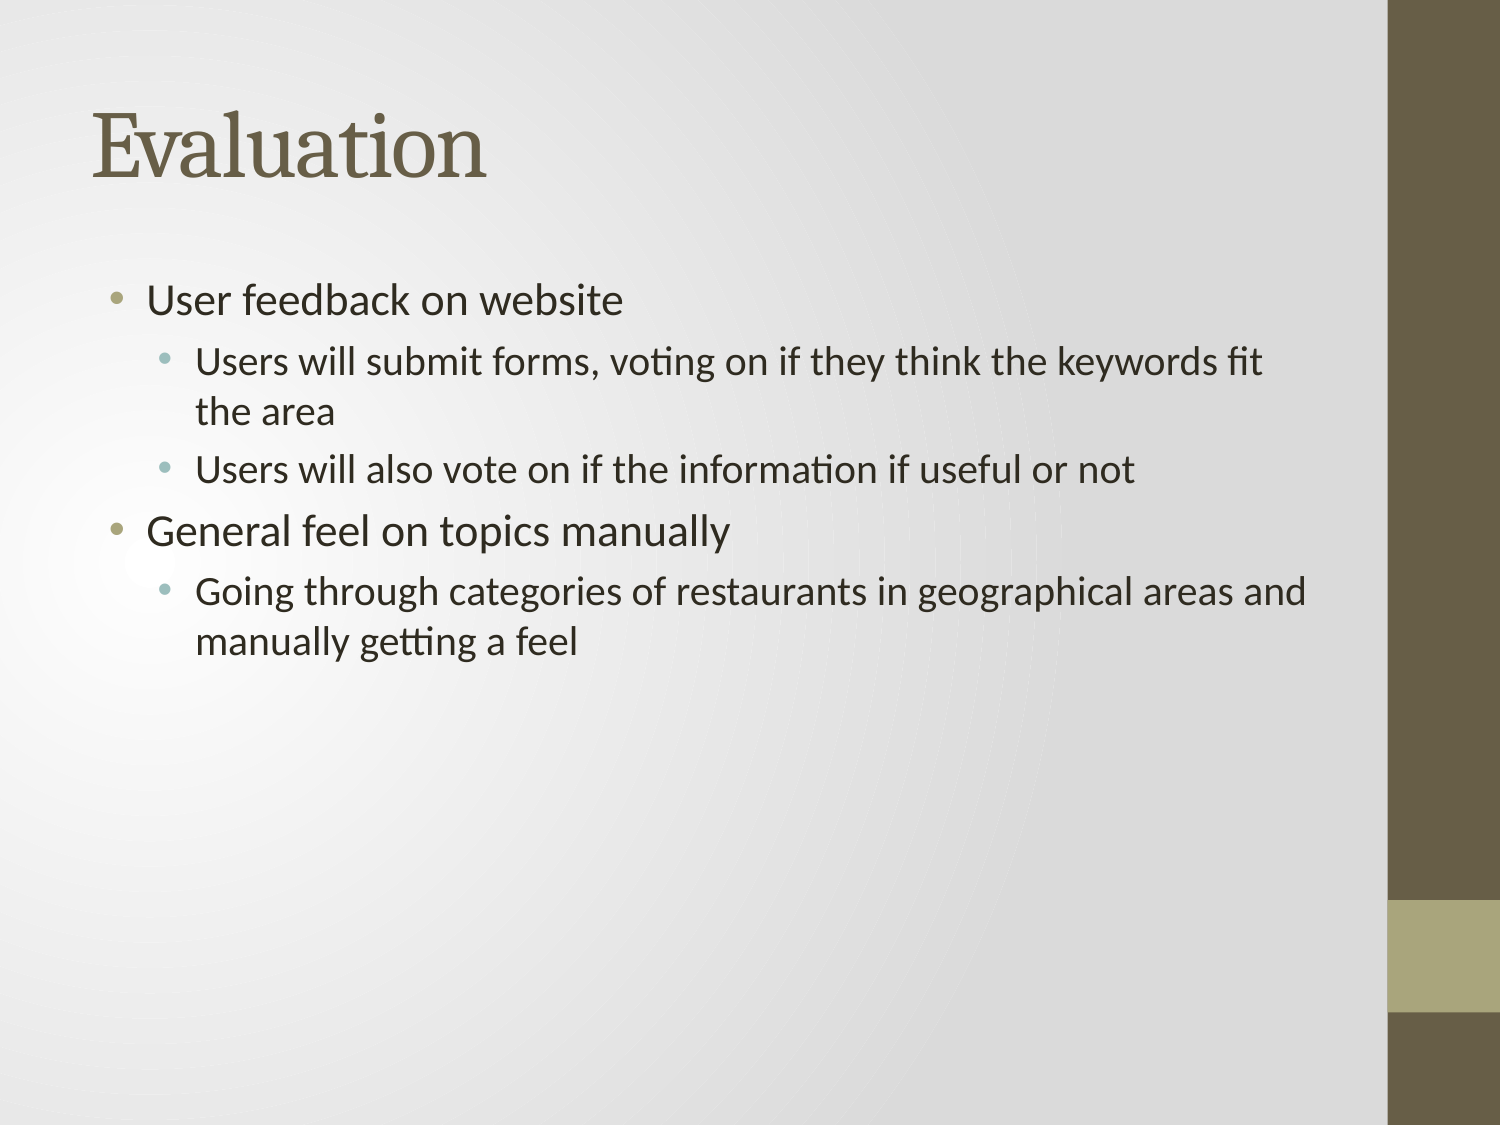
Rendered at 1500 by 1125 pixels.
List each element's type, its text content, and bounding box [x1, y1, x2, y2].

title Evaluation [75, 45, 1325, 233]
list User feedback on website Users will submit forms, voting on if they think the keywords fit the area Users will also vote on if the information if useful or not General feel on topics manually Going through categories of restaurants in geographical areas and manually getting a feel [75, 262, 1325, 1050]
